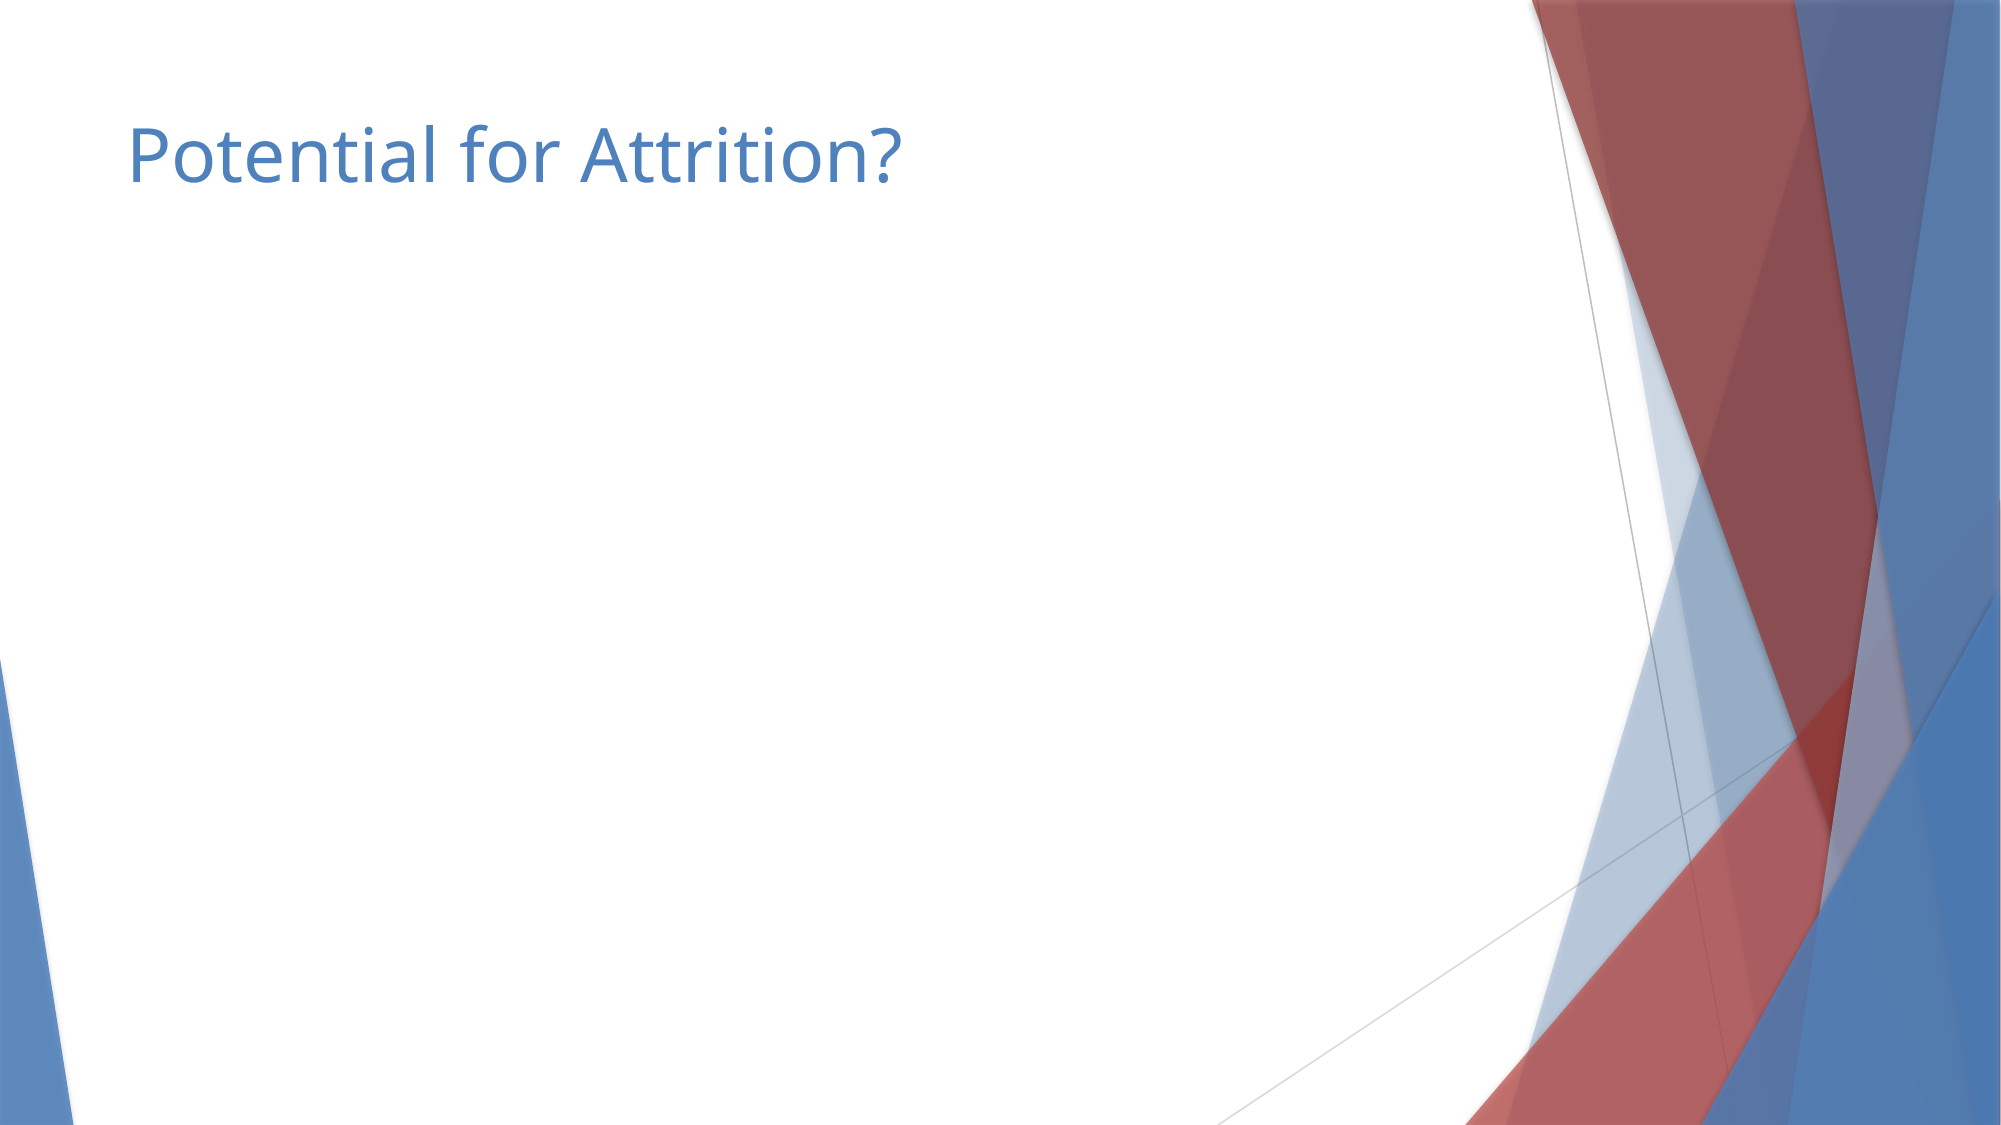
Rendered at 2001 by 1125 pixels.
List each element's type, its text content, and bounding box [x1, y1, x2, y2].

title Potential for Attrition? [111, 99, 1522, 317]
